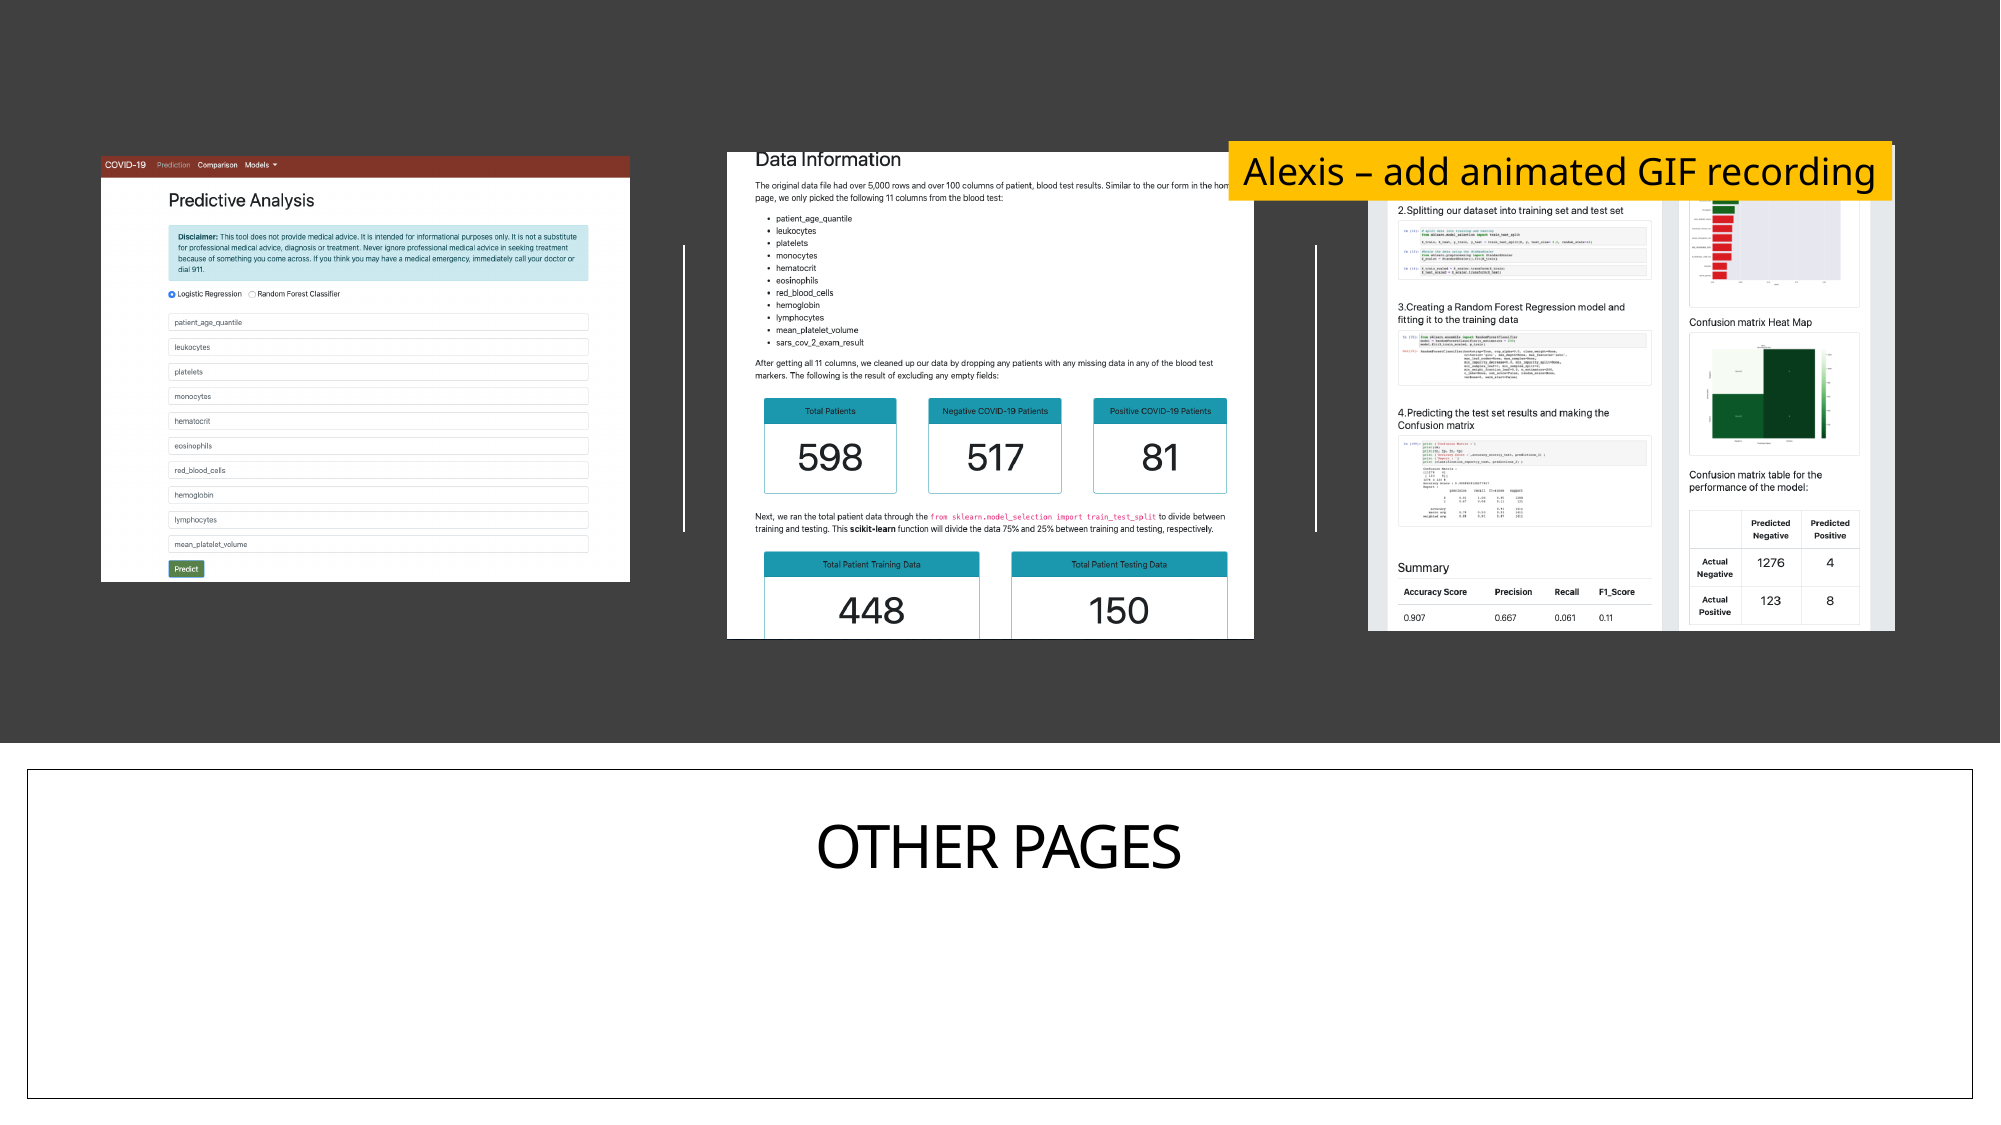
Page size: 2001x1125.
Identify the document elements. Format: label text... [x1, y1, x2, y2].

text_box Alexis – add animated GIF recording [1228, 141, 1368, 201]
title Other pages [61, 813, 1938, 961]
text_box [27, 769, 1973, 1099]
picture [1368, 145, 1895, 631]
picture [727, 152, 1254, 640]
text_box [0, 0, 2000, 743]
picture [101, 156, 630, 582]
text_box [0, 743, 2000, 1125]
